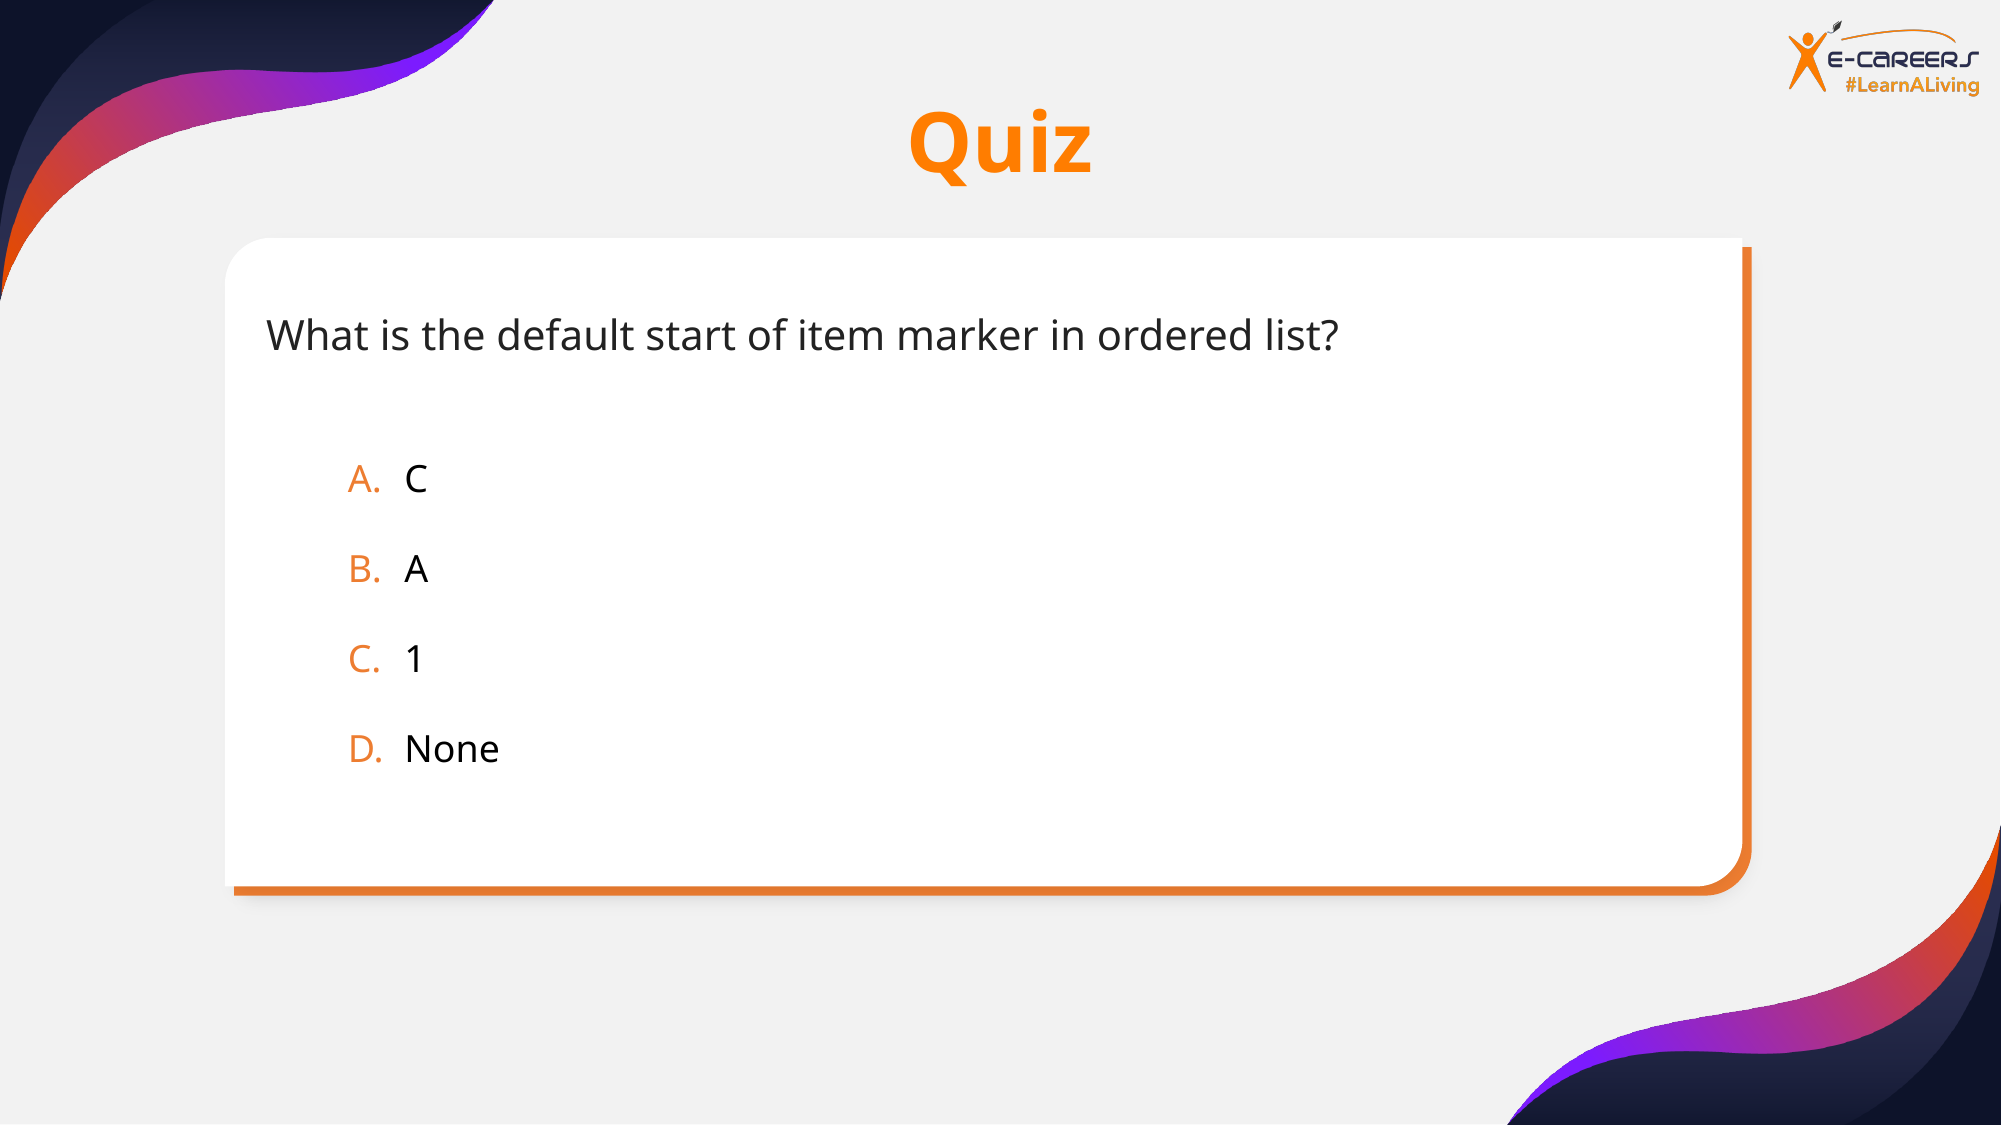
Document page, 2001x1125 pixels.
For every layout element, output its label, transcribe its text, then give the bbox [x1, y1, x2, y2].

text_box [1744, 245, 1753, 804]
text_box [518, 0, 2000, 804]
picture [1776, 0, 1996, 123]
picture [0, 0, 518, 319]
text_box [223, 236, 1744, 888]
picture [1483, 804, 2001, 1125]
text_box [233, 888, 1483, 897]
text_box C A 1 None [333, 447, 1204, 778]
text_box Quiz [518, 82, 1667, 197]
text_box What is the default start of item marker in ordered list? [251, 301, 1715, 366]
text_box [0, 319, 1483, 1125]
